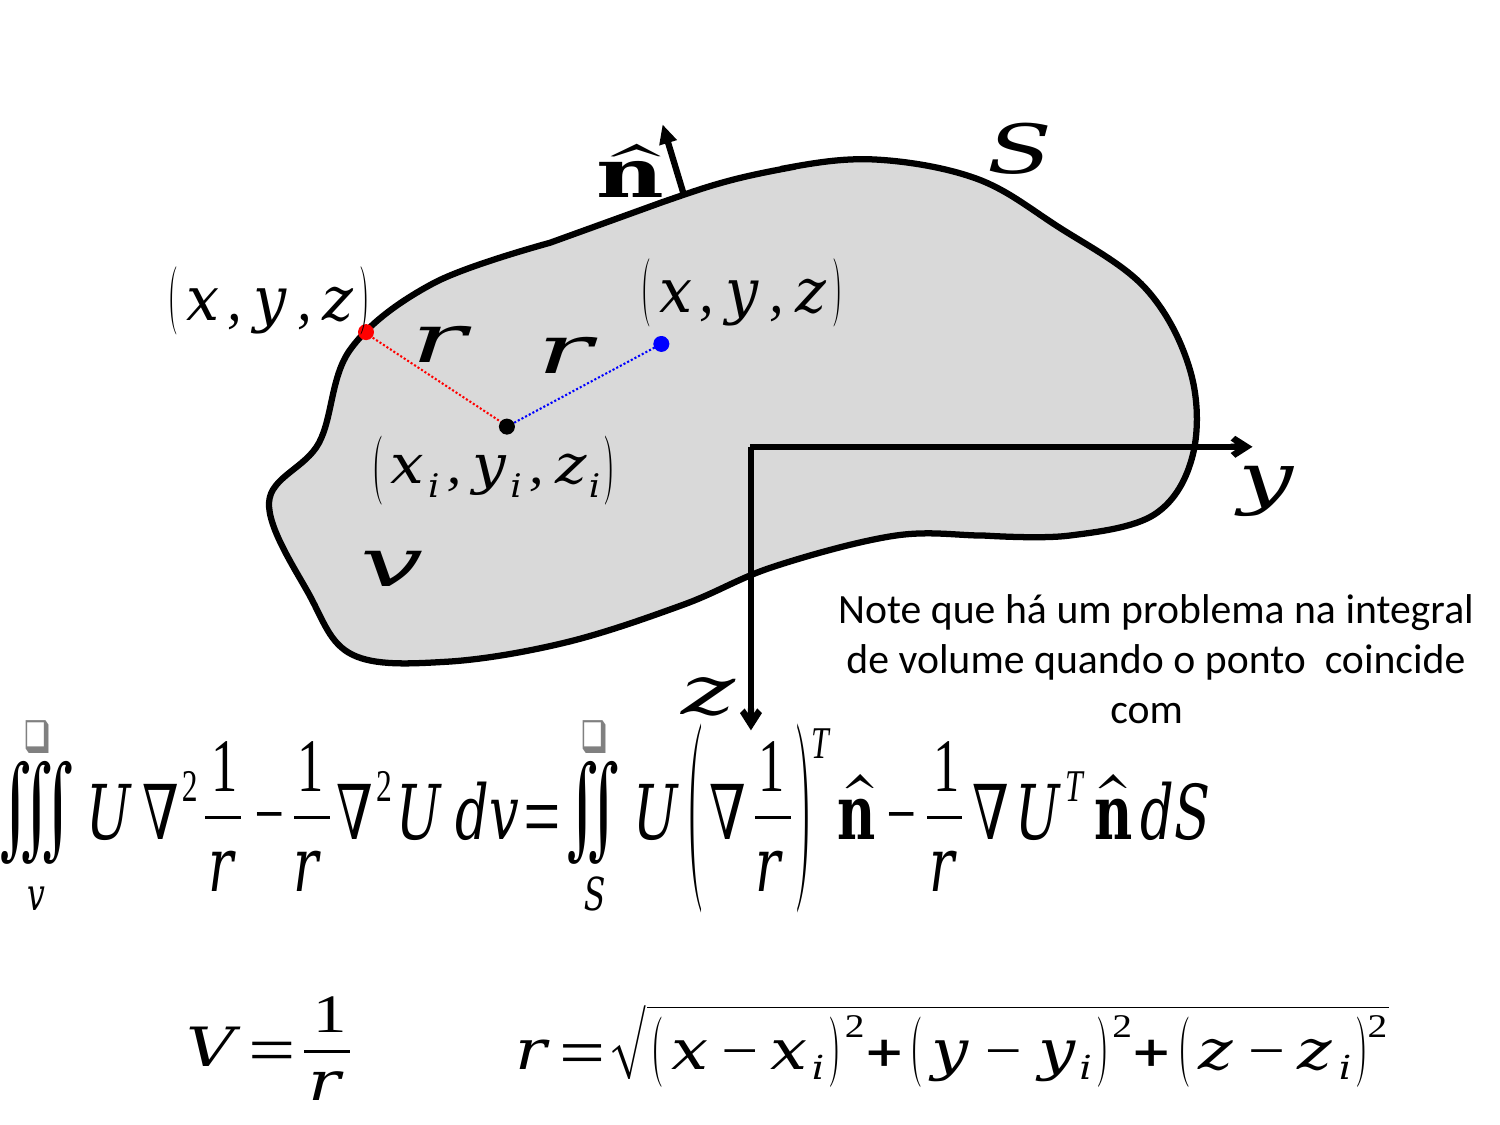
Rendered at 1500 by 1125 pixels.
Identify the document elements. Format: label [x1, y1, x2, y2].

text_box [266, 157, 1199, 666]
text_box [653, 336, 670, 351]
text_box [370, 336, 506, 426]
text_box [655, 127, 692, 192]
text_box [358, 324, 374, 341]
text_box [512, 343, 662, 427]
